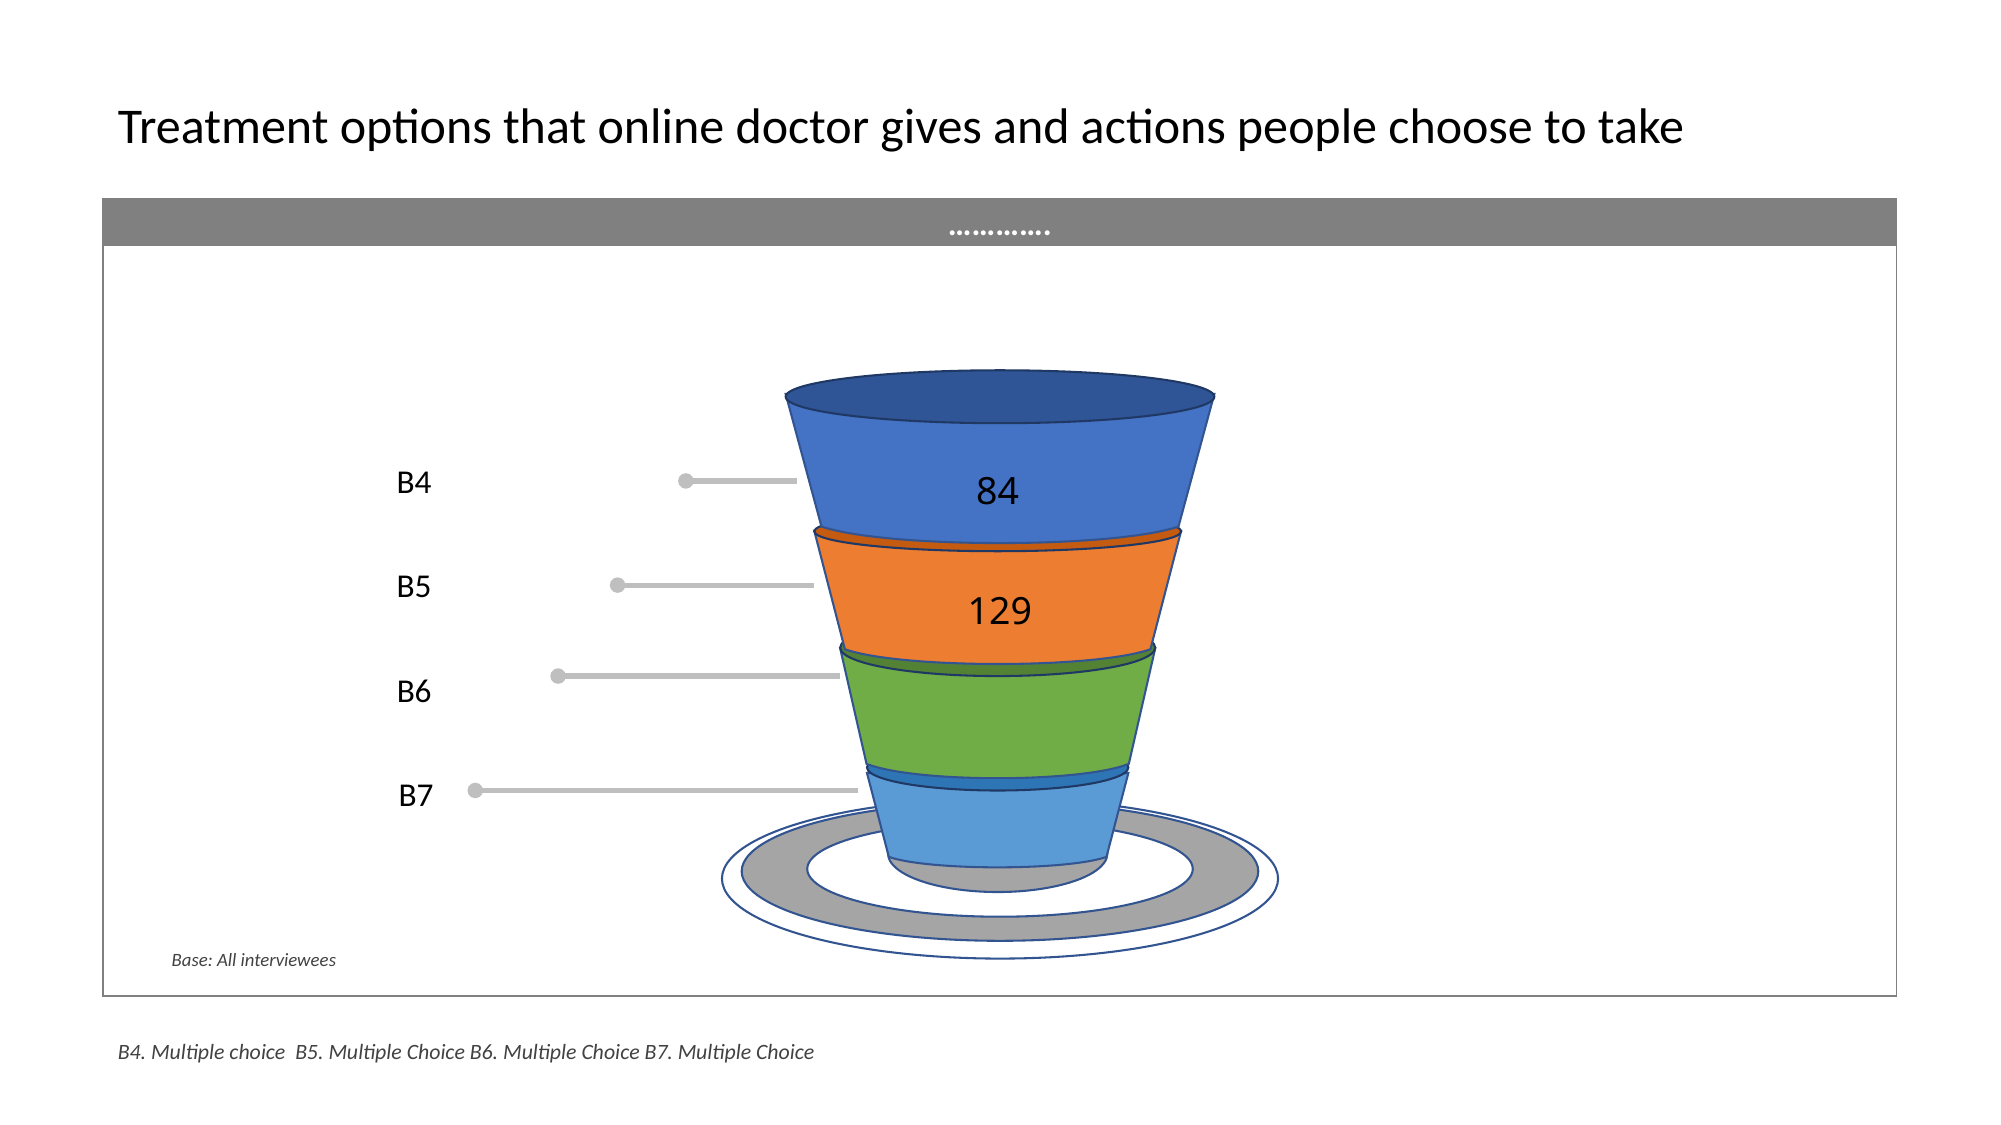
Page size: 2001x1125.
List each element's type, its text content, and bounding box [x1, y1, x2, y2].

text_box B4. Multiple choice B5. Multiple Choice B6. Multiple Choice B7. Multiple Choice [103, 1030, 1273, 1071]
text_box Treatment options that online doctor gives and actions people choose to take [103, 85, 1897, 161]
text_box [103, 198, 1897, 997]
